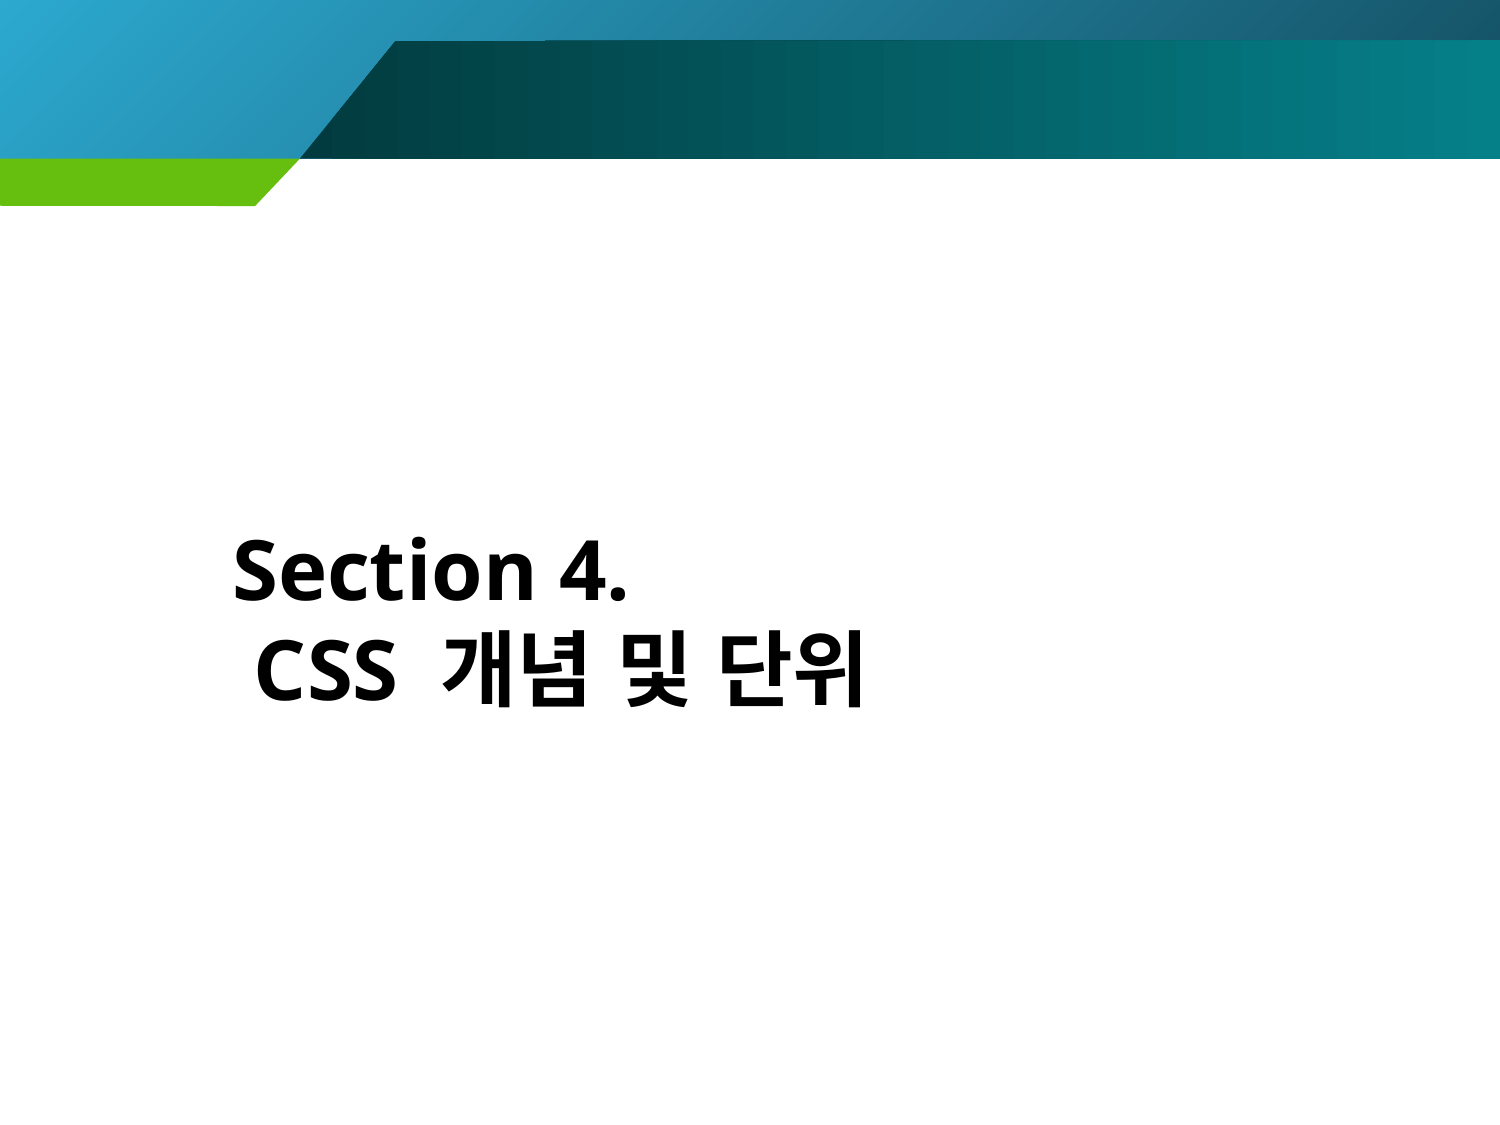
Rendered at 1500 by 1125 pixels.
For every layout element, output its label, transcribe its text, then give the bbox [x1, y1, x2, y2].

title Section 4. CSS 개념 및 단위 [216, 472, 1337, 762]
